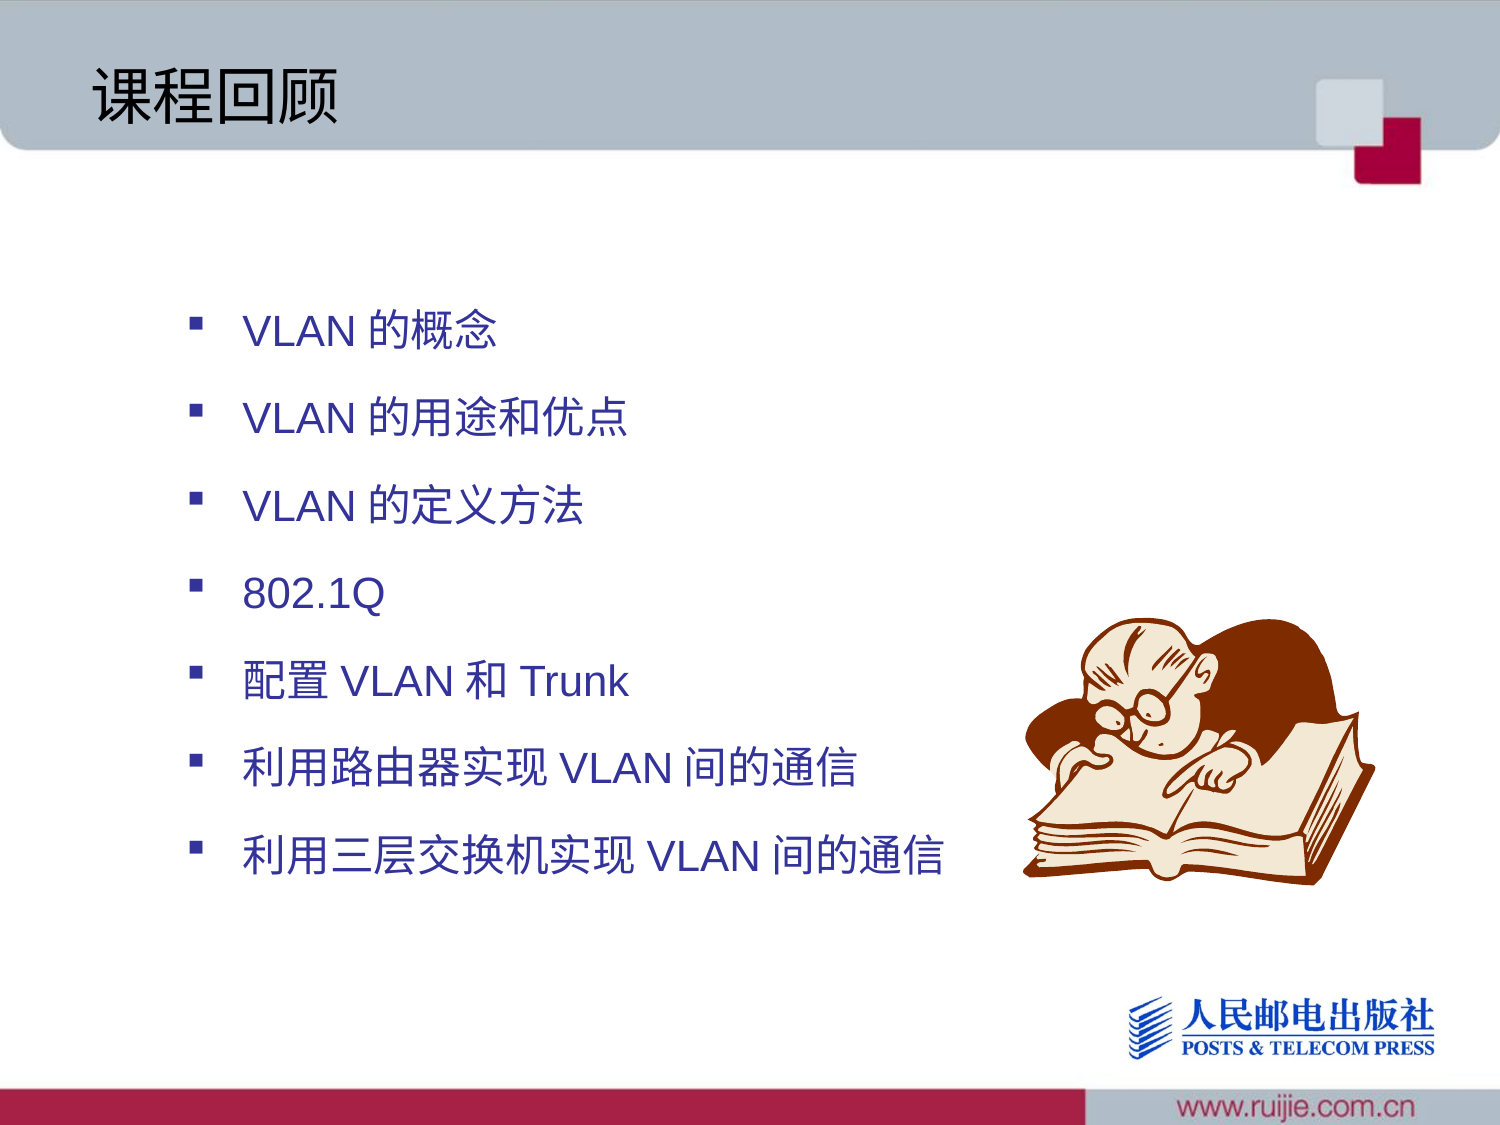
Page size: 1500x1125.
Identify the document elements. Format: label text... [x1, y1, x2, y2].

text_box VLAN的概念 VLAN的用途和优点 VLAN的定义方法 802.1Q 配置VLAN和Trunk 利用路由器实现VLAN间的通信 利用三层交换机实现VLAN间的通信 [171, 268, 1176, 1012]
picture [0, 0, 1500, 1125]
title 课程回顾 [75, 31, 1306, 159]
